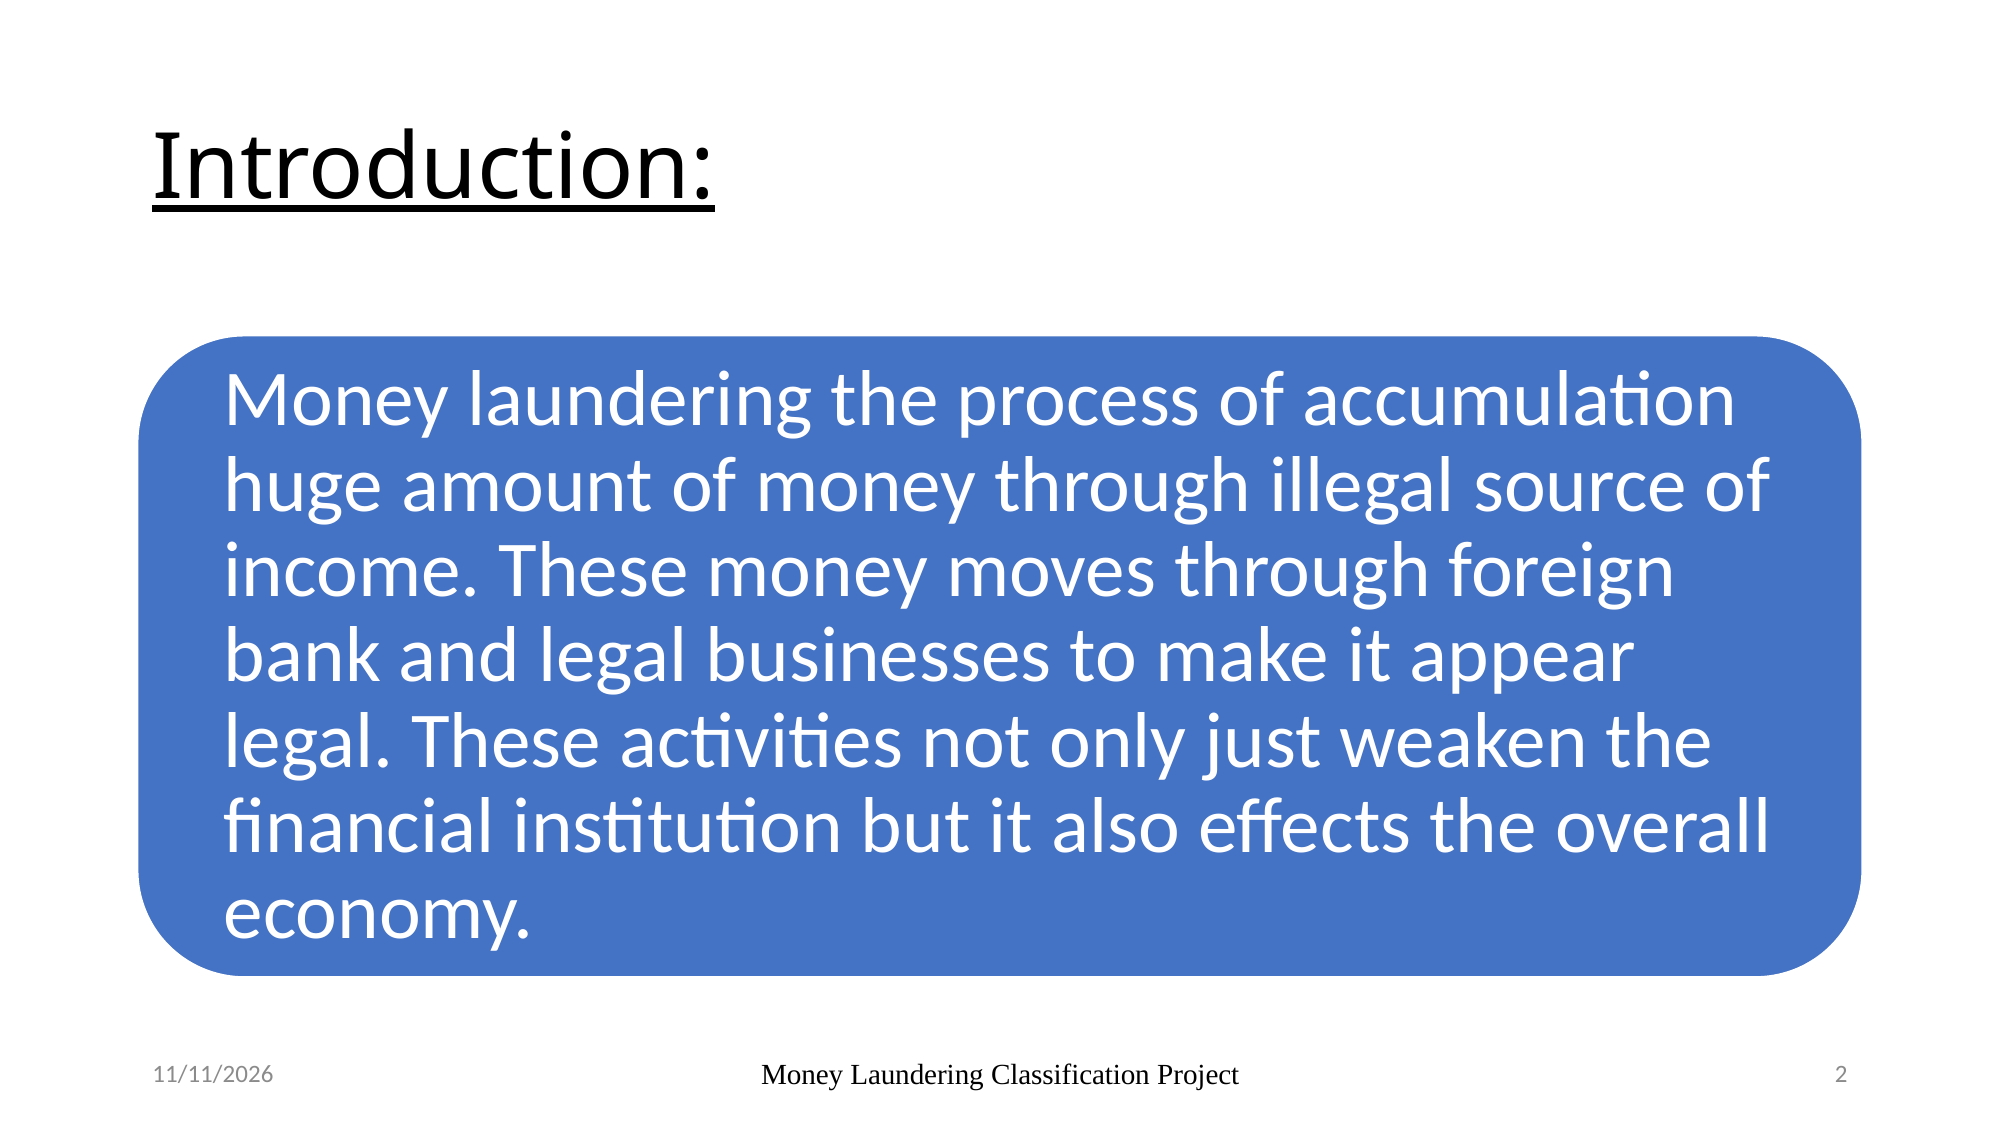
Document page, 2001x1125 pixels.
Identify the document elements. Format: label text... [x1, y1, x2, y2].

slide_number 2 [1412, 1042, 1863, 1103]
title Introduction: [137, 59, 1863, 278]
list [137, 299, 1863, 1014]
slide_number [137, 1042, 588, 1103]
footer Money Laundering Classification Project [662, 1042, 1338, 1103]
